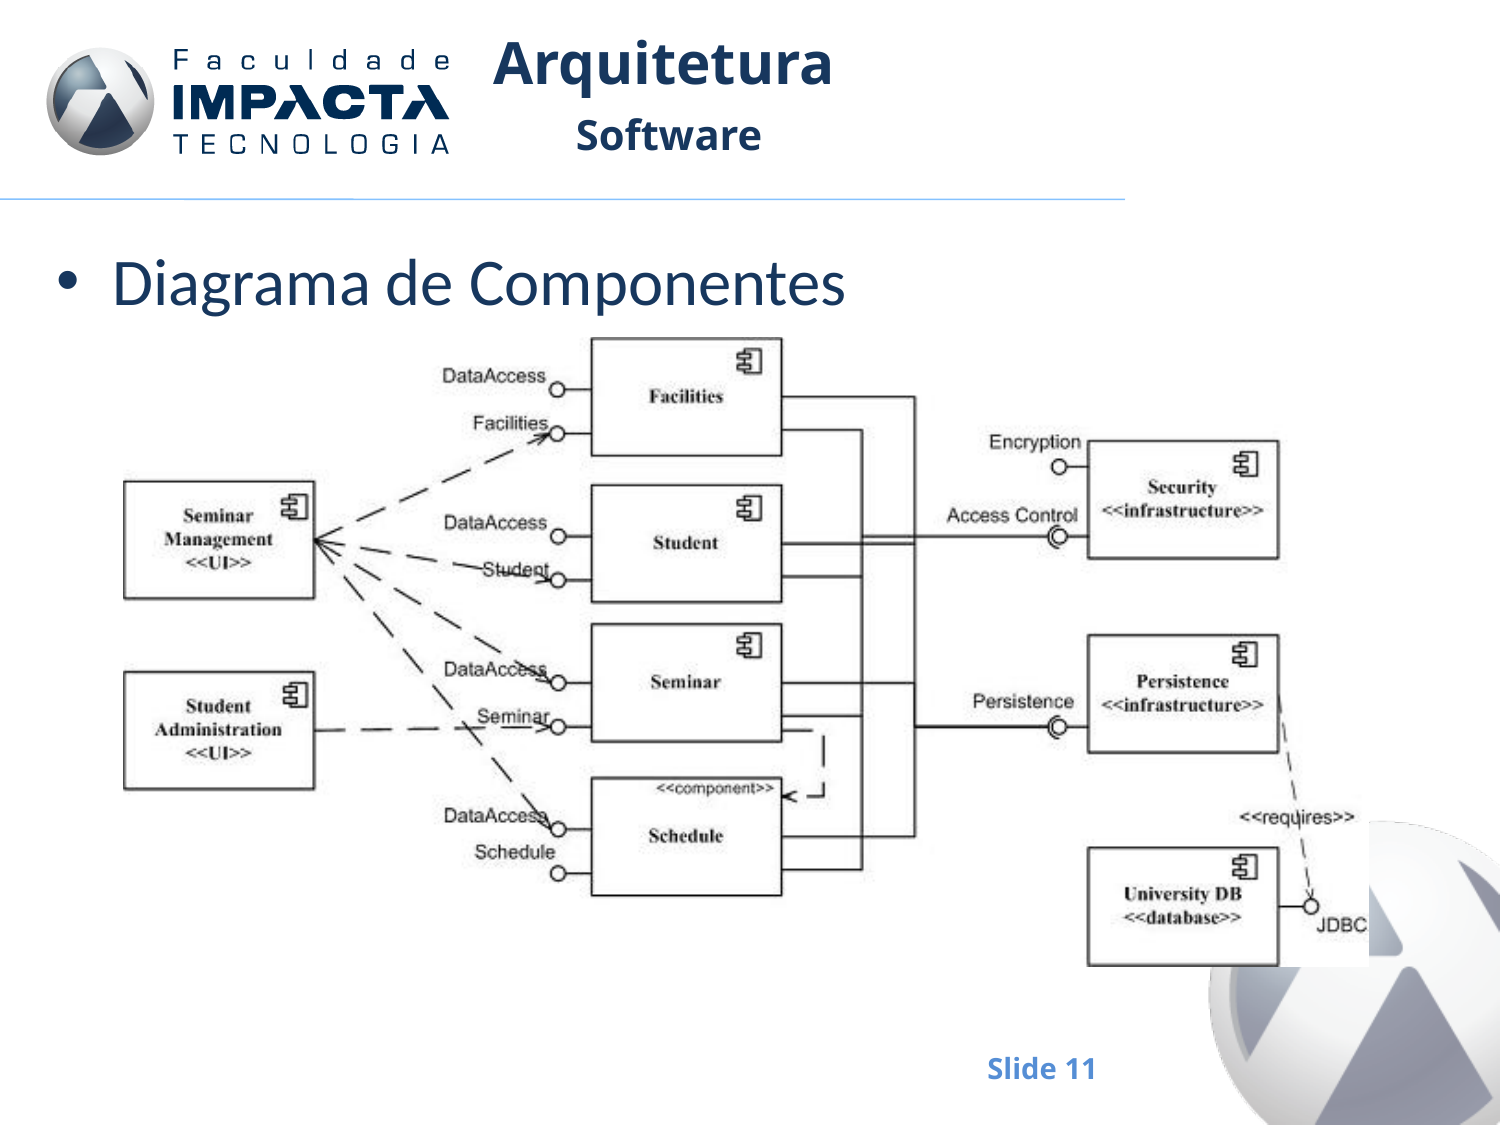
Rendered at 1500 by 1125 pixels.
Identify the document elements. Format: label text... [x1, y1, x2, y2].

list Software [561, 101, 1471, 197]
title Arquitetura [478, 19, 1483, 102]
picture [123, 337, 1500, 1125]
picture [35, 35, 458, 164]
list Diagrama de Componentes [41, 231, 1400, 894]
